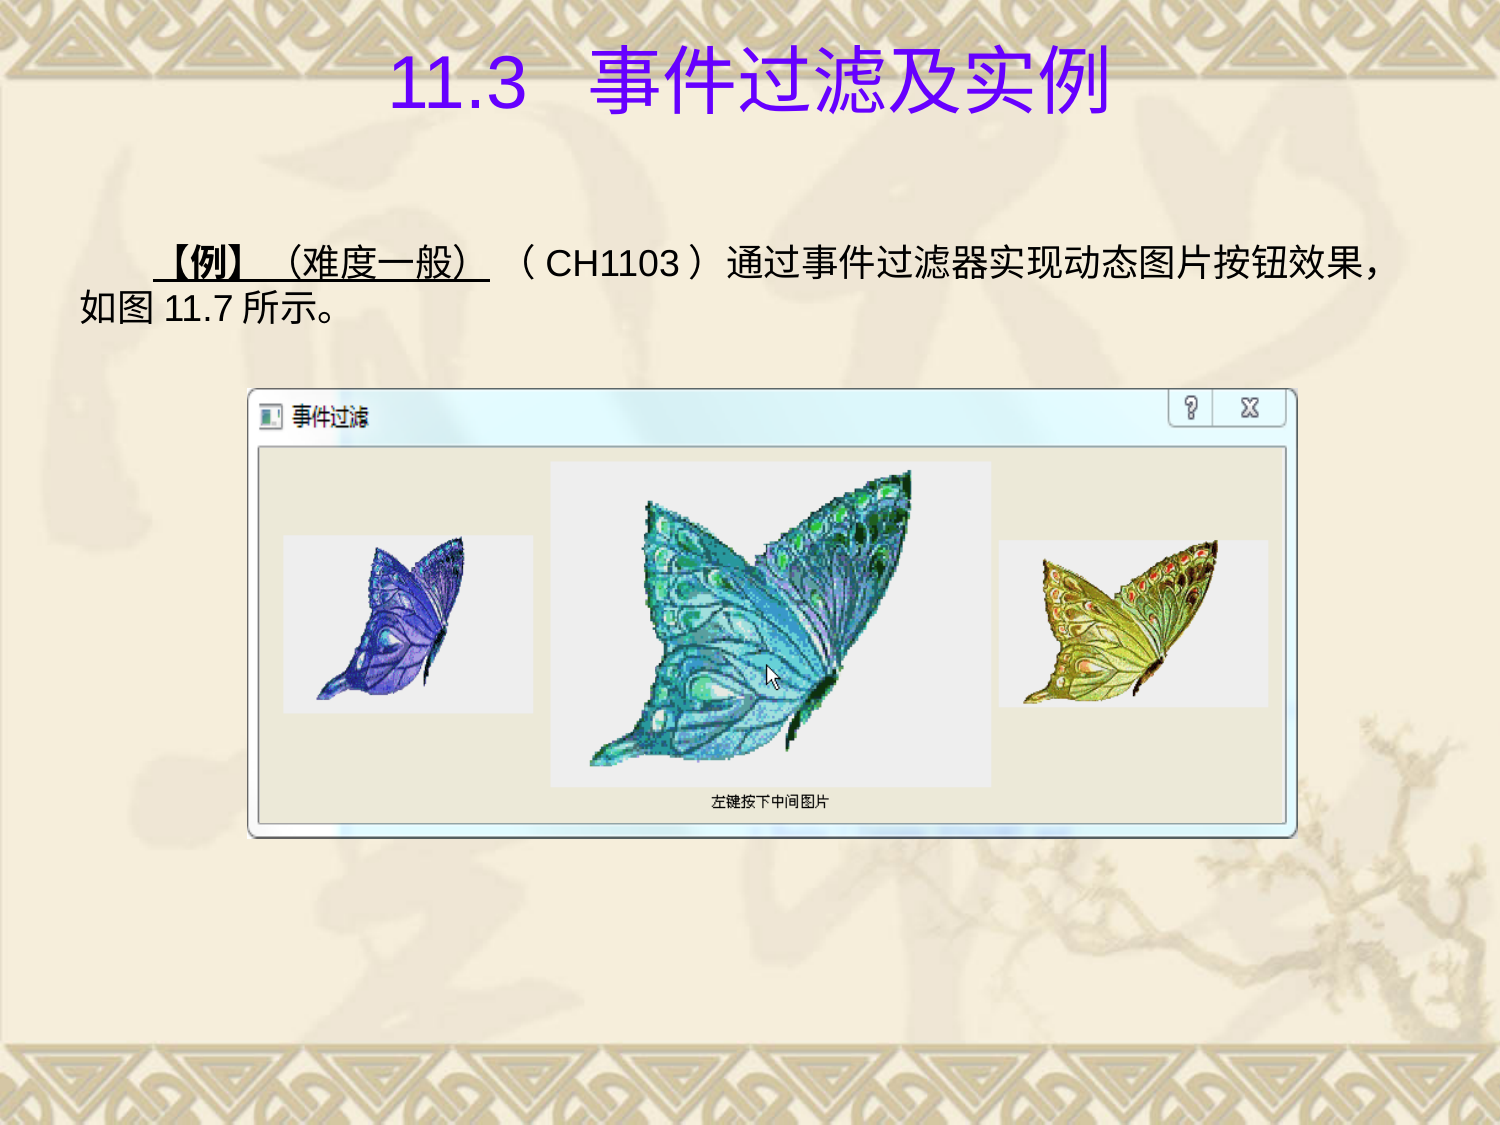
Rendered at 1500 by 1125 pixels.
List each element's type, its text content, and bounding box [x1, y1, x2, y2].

text_box 【例】（难度一般） （CH1103）通过事件过滤器实现动态图片按钮效果，如图11.7所示。 [64, 231, 1447, 382]
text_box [241, 383, 1303, 845]
title 11.3 事件过滤及实例 [49, 7, 1451, 149]
picture [0, 1, 1500, 1125]
